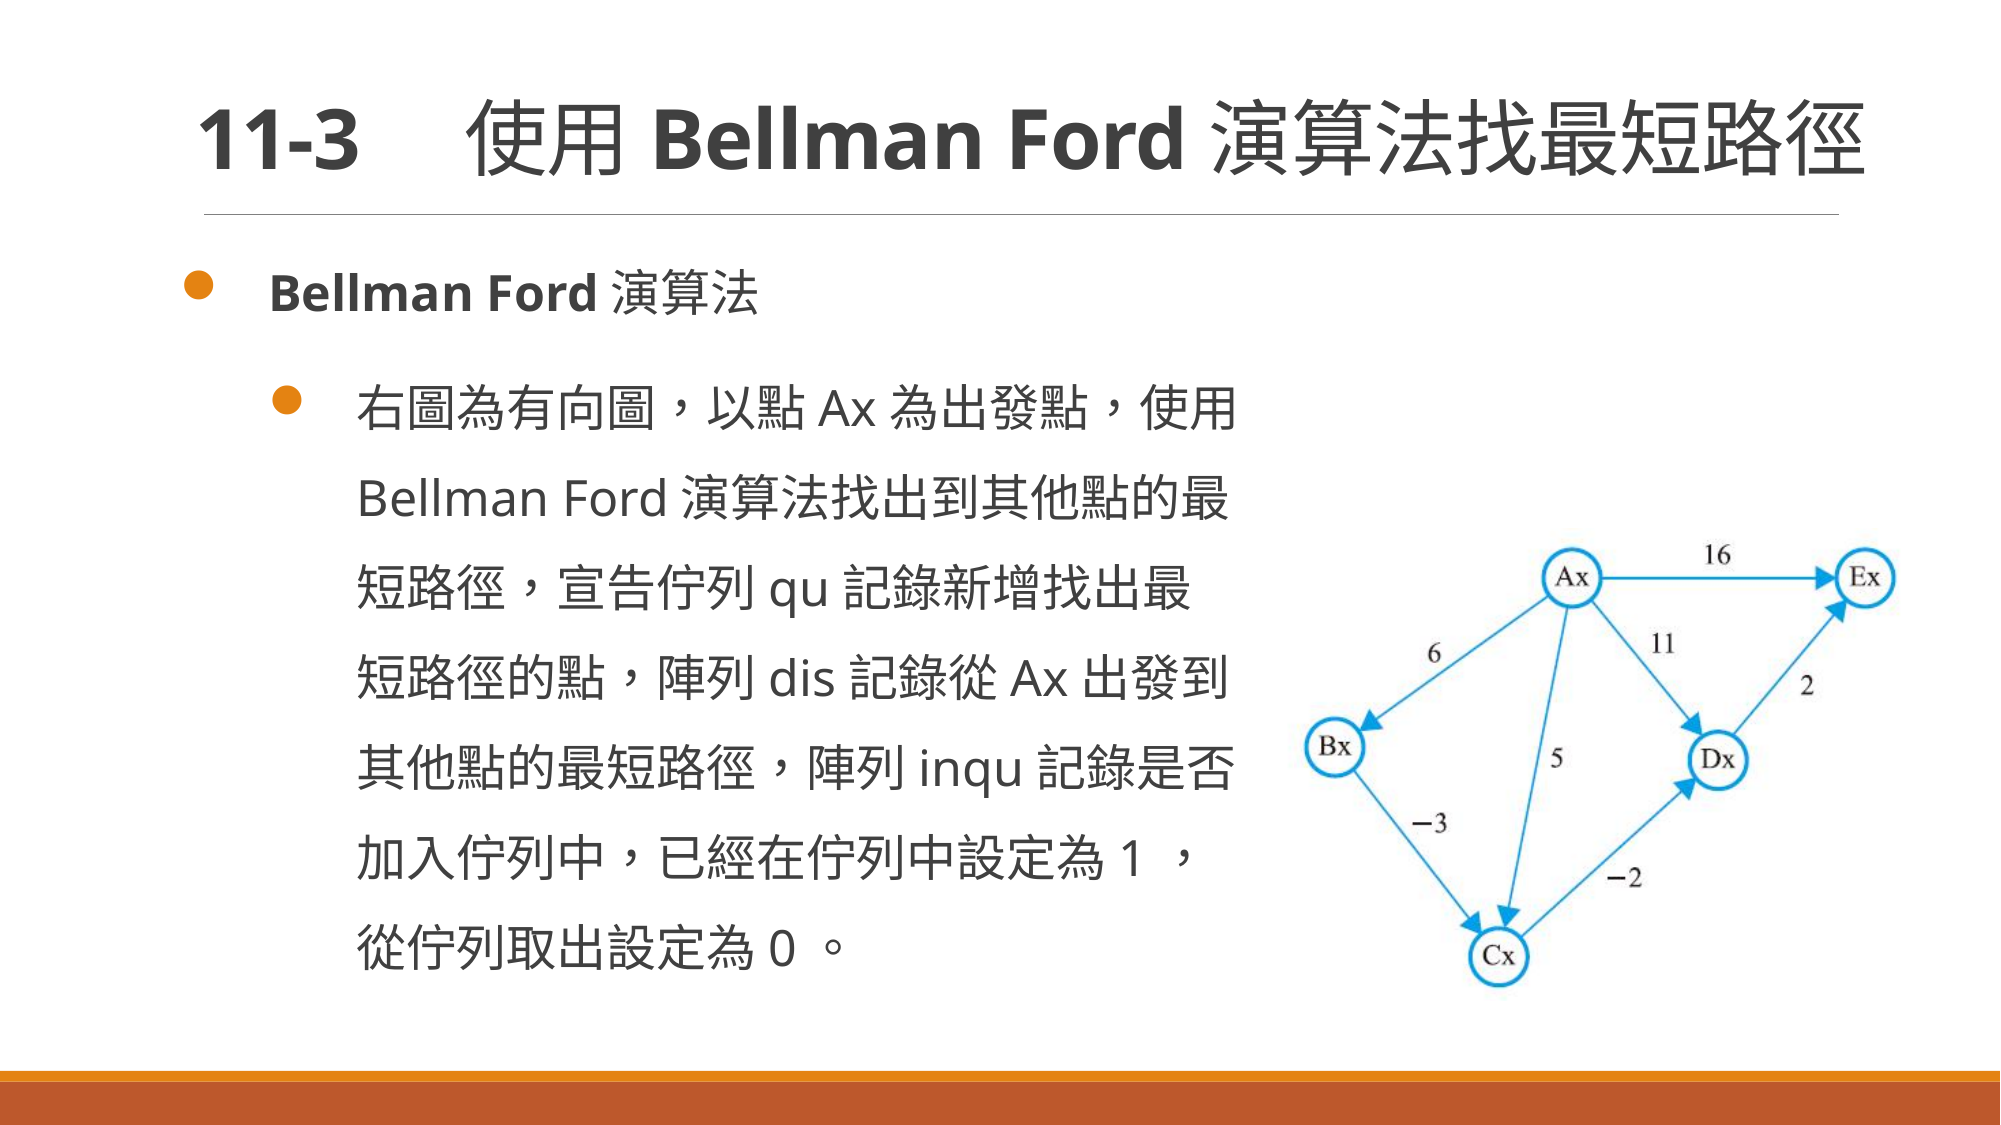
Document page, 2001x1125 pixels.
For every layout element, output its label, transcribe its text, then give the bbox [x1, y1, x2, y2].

title 11-3 使用Bellman Ford演算法找最短路徑 [180, 32, 1893, 194]
list Bellman Ford演算法 右圖為有向圖，以點Ax為出發點，使用Bellman Ford演算法找出到其他點的最短路徑，宣告佇列qu記錄新增找出最短路徑的點，陣列dis記錄從Ax出發到其他點的最短路徑，陣列inqu記錄是否加入佇列中，已經在佇列中設定為1，從佇列取出設定為0。 [180, 224, 1242, 1033]
picture [1267, 527, 1929, 1002]
